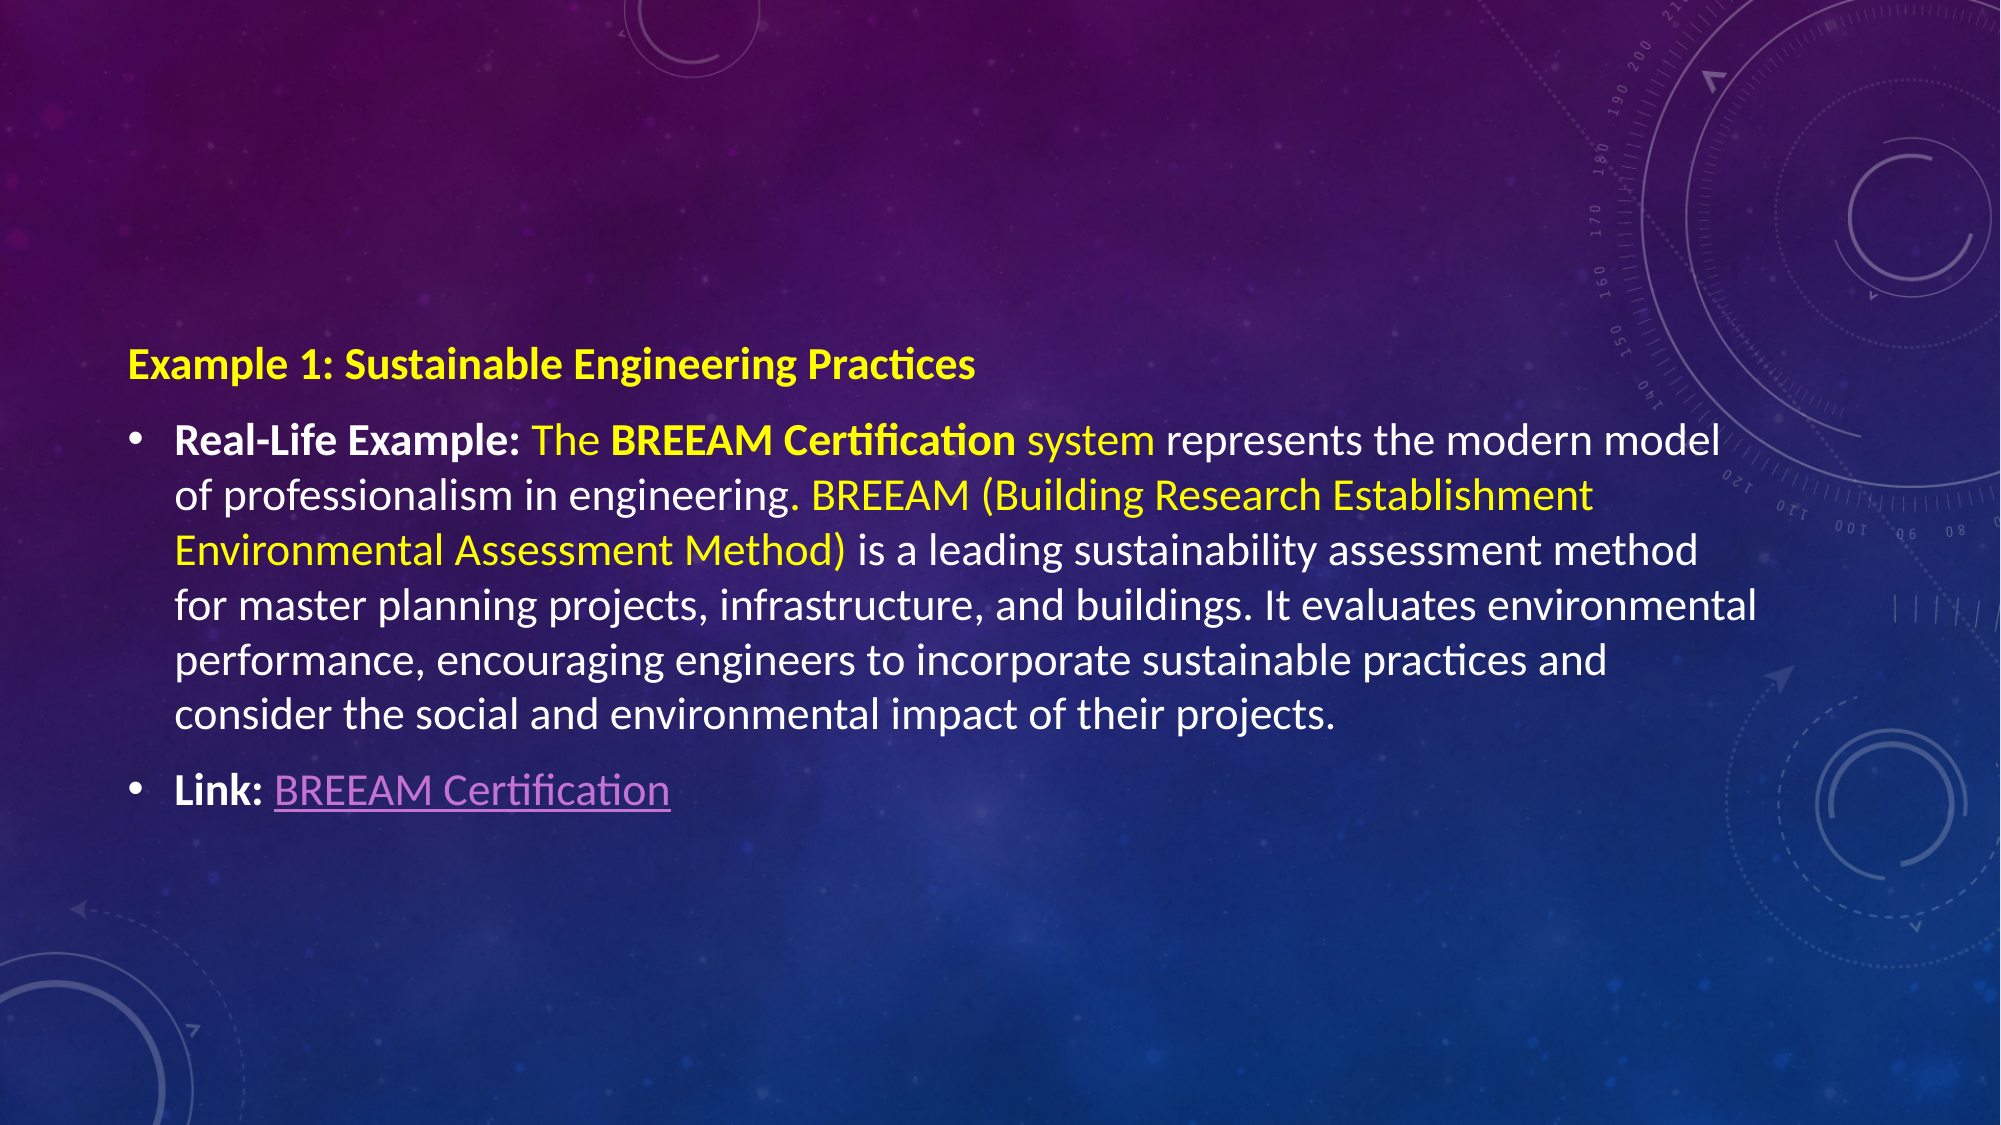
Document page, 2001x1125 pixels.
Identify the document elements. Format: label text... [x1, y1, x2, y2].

list Example 1: Sustainable Engineering Practices Real-Life Example: The BREEAM Certification system represents the modern model of professionalism in engineering. BREEAM (Building Research Establishment Environmental Assessment Method) is a leading sustainability assessment method for master planning projects, infrastructure, and buildings. It evaluates environmental performance, encouraging engineers to incorporate sustainable practices and consider the social and environmental impact of their projects. Link: BREEAM Certification [112, 253, 1775, 972]
picture [0, 0, 2001, 1125]
